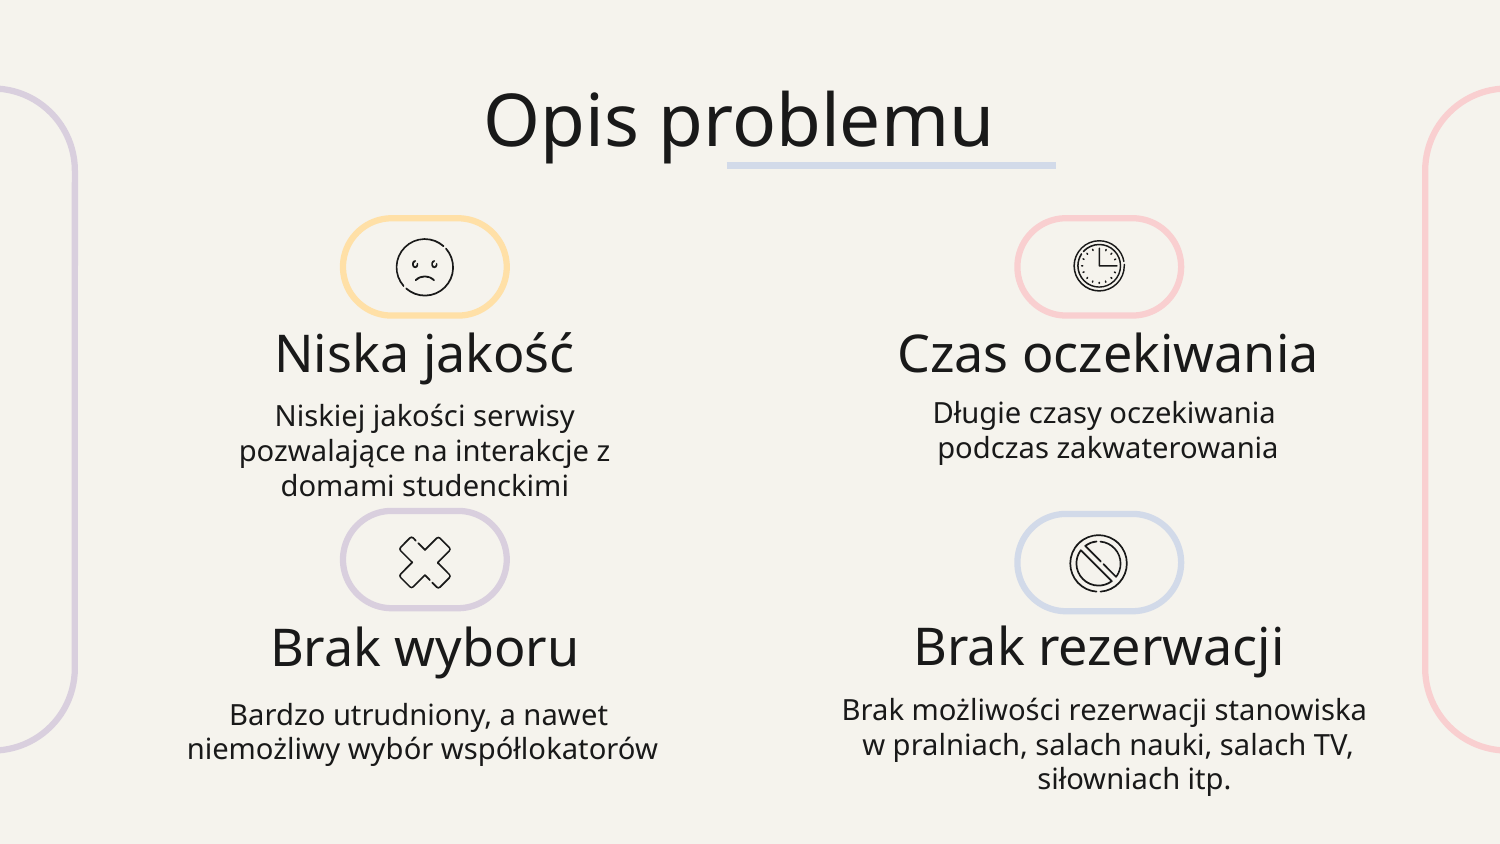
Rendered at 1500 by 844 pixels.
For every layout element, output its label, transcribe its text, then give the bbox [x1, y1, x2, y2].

subtitle Bardzo utrudniony, a nawet niemożliwy wybór współlokatorów [118, 680, 704, 786]
text_box [1017, 218, 1182, 316]
title Brak rezerwacji [866, 604, 1333, 675]
subtitle Brak możliwości rezerwacji stanowiska w pralniach, salach nauki, salach TV, siłowniach itp. [750, 675, 1444, 790]
text_box [342, 218, 507, 311]
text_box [398, 536, 452, 589]
title Niska jakość [192, 311, 658, 382]
text_box [342, 510, 507, 609]
text_box [1017, 513, 1182, 612]
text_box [1069, 534, 1128, 593]
subtitle Długie czasy oczekiwania podczas zakwaterowania [739, 379, 1455, 467]
title Brak wyboru [192, 605, 658, 680]
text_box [395, 238, 455, 297]
subtitle Niskiej jakości serwisy pozwalające na interakcje z domami studenckimi [192, 382, 658, 462]
title Opis problemu [107, 58, 1372, 153]
title Czas oczekiwania [866, 311, 1351, 379]
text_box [1073, 239, 1126, 292]
